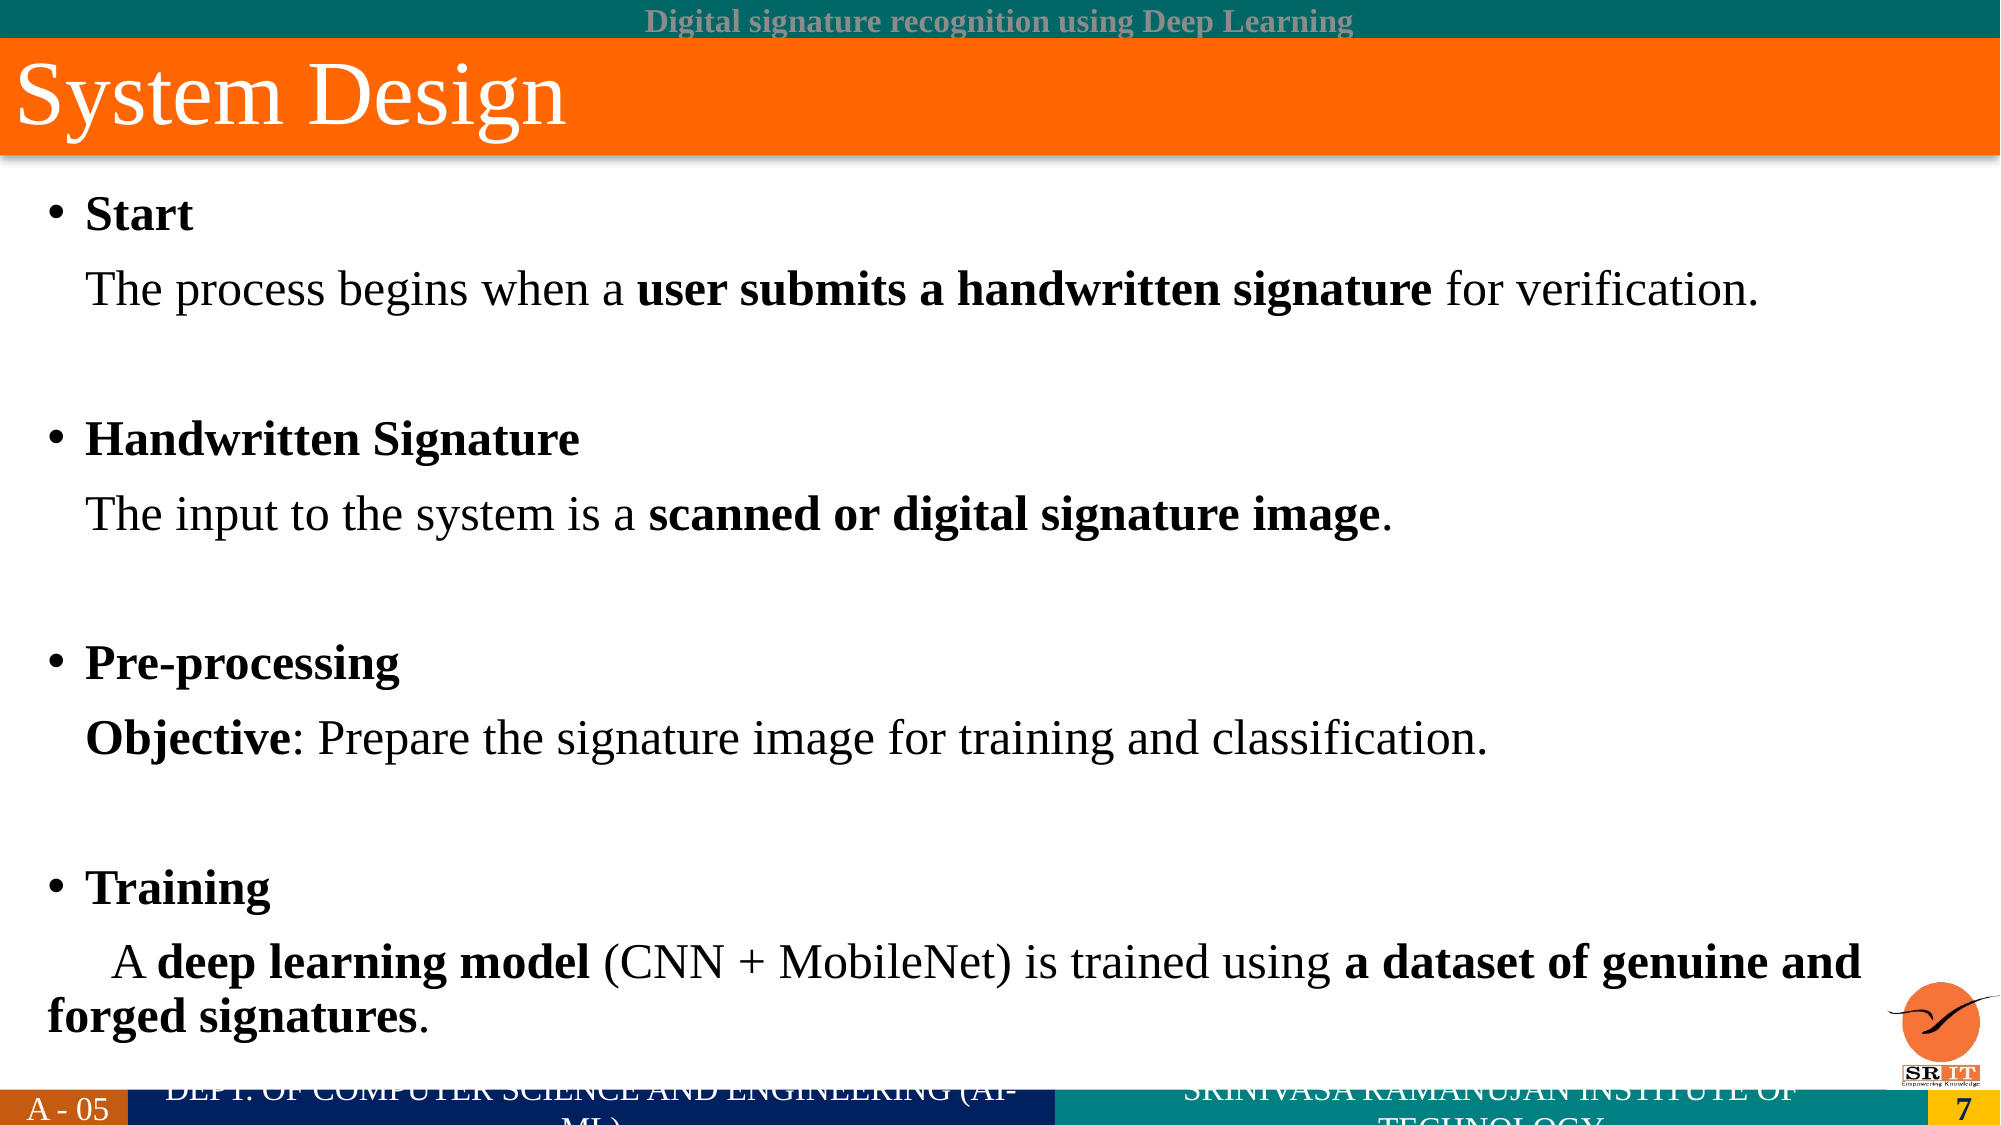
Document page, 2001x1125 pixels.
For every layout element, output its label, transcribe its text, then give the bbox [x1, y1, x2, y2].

picture [1887, 977, 2000, 1090]
title System Design [0, 38, 2000, 156]
list Start The process begins when a user submits a handwritten signature for verification. Handwritten Signature The input to the system is a scanned or digital signature image. Pre-processing Objective: Prepare the signature image for training and classification. Training A deep learning model (CNN + MobileNet) is trained using a dataset of genuine and forged signatures. [32, 179, 1965, 1065]
